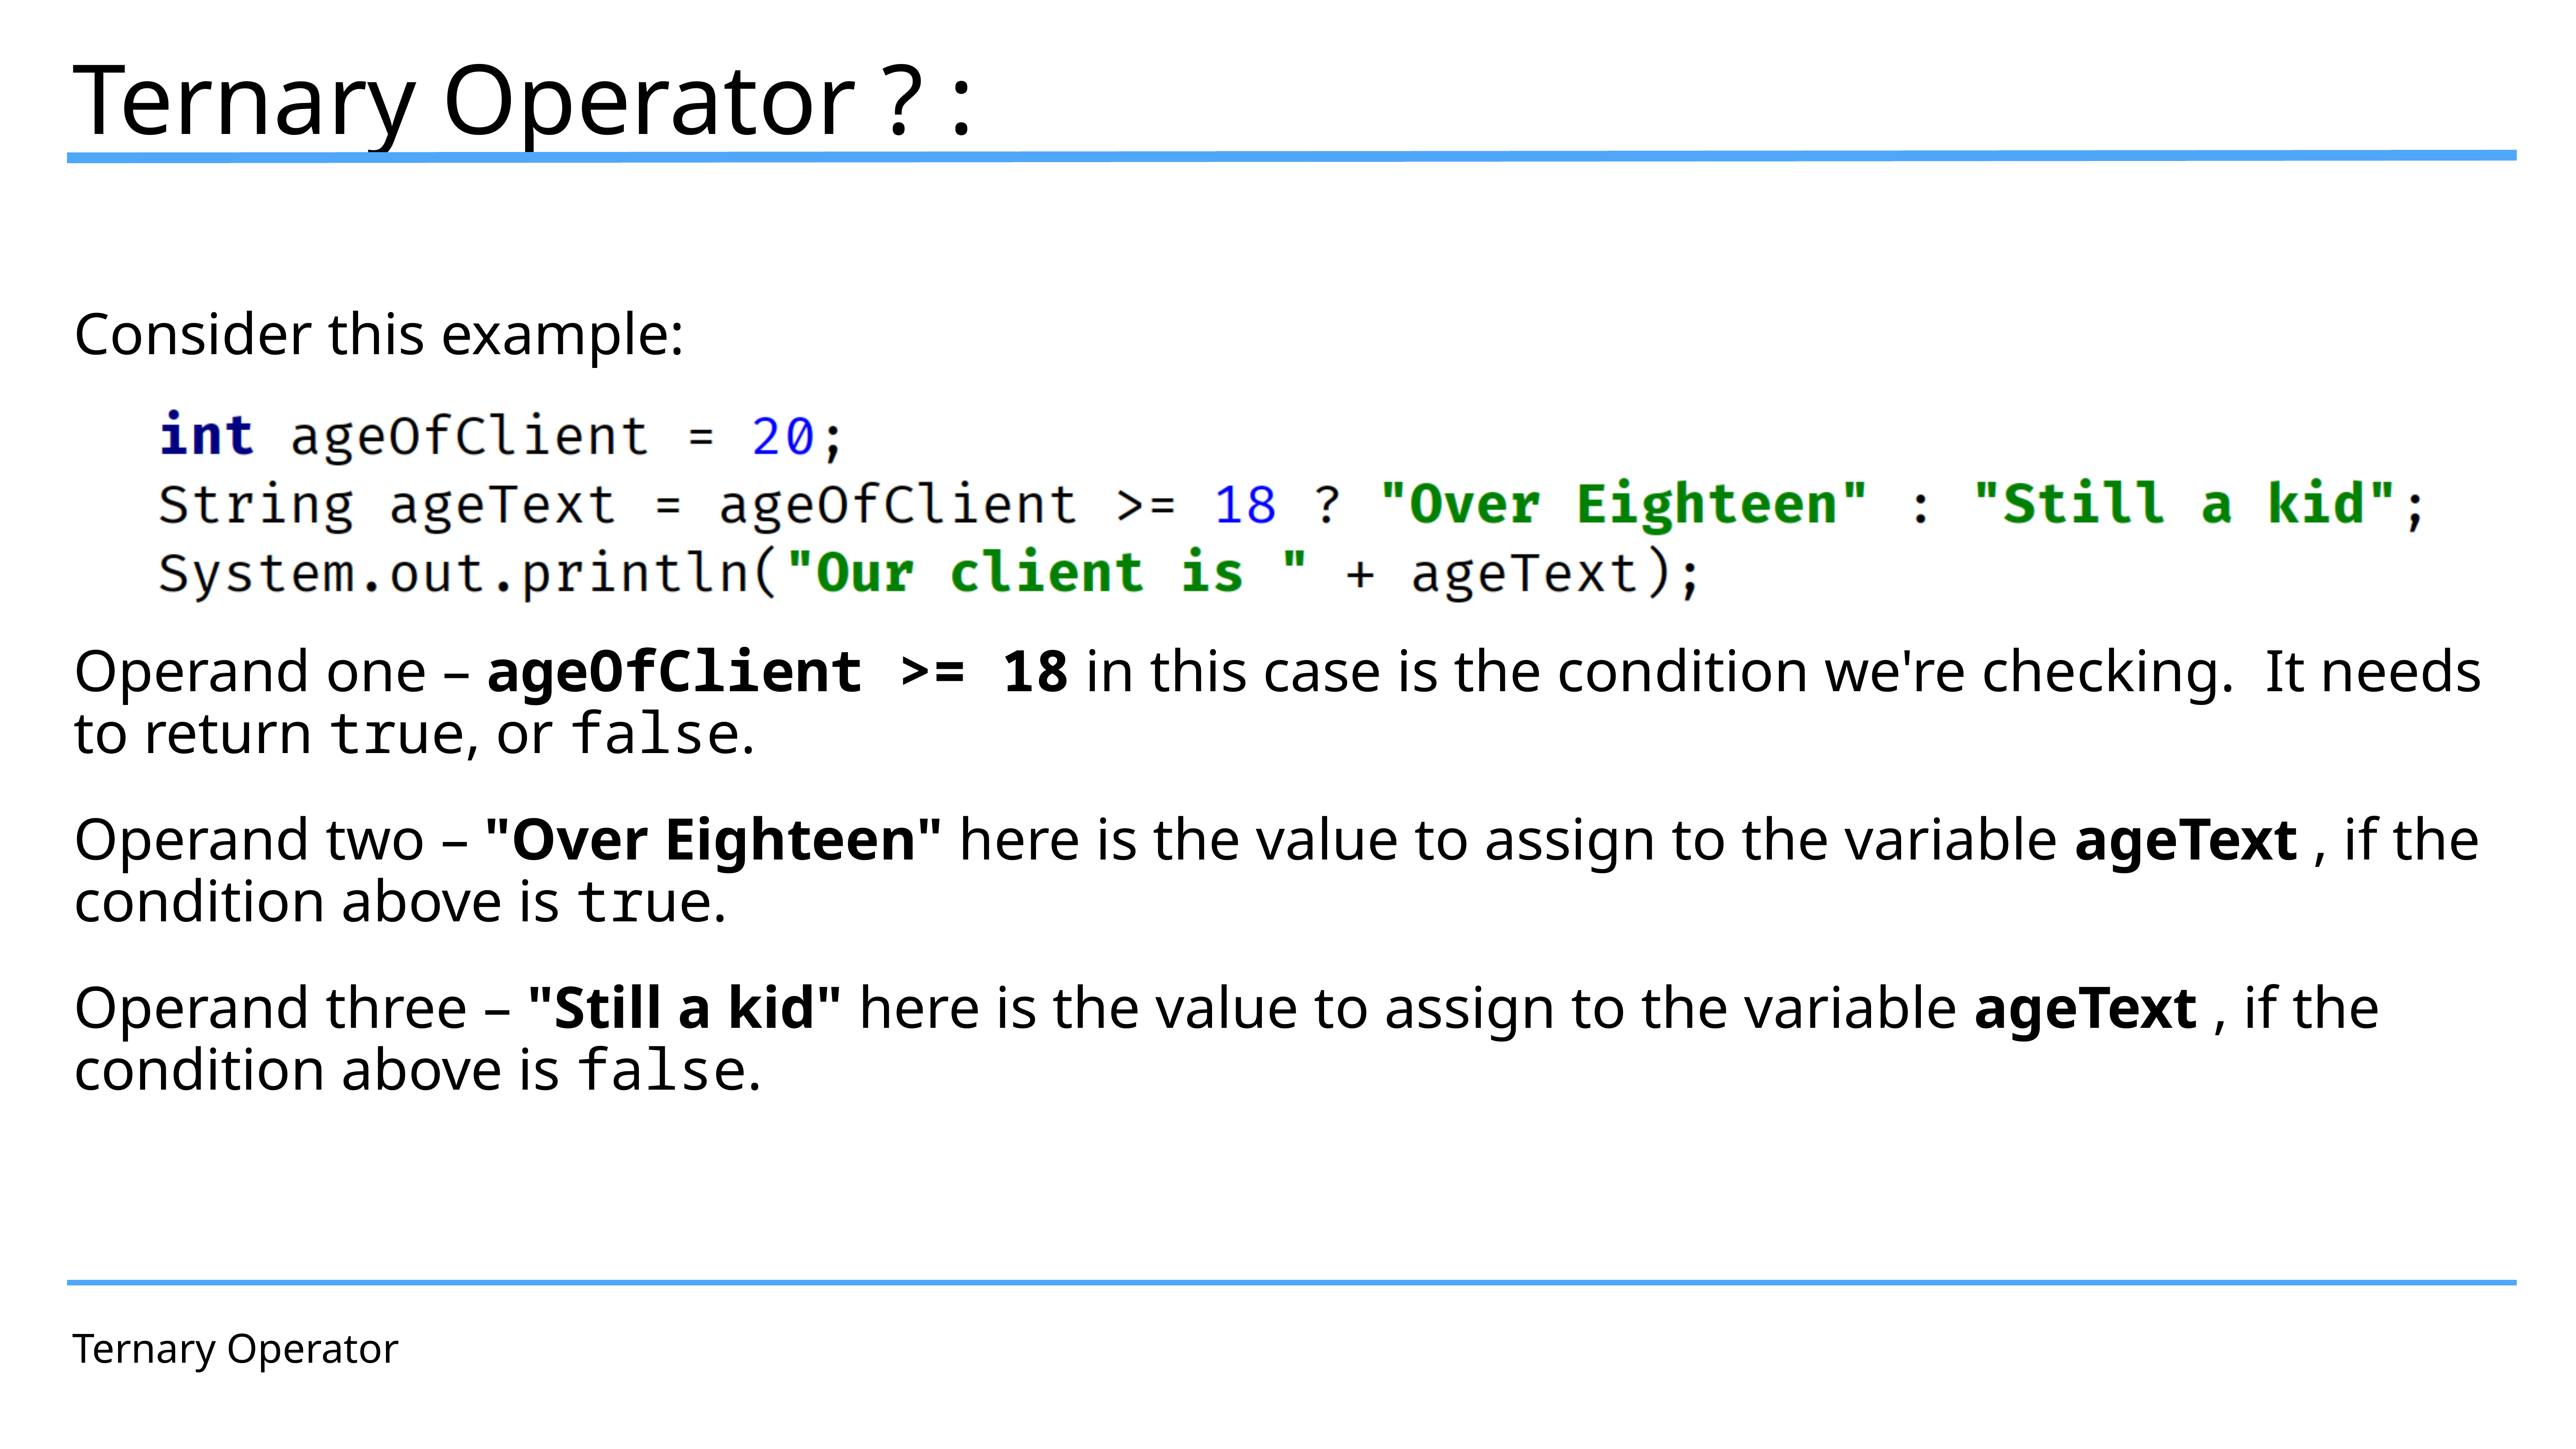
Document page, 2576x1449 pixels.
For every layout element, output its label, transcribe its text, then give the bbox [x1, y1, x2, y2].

text_box Ternary Operator [67, 1302, 1195, 1376]
picture [146, 402, 2430, 612]
text_box Ternary Operator ? : [67, 32, 991, 152]
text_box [67, 155, 2517, 158]
text_box Consider this example: Operand one – ageOfClient >= 18 in this case is the condition we're checking. It needs to return true, or false. Operand two – "Over Eighteen" here is the value to assign to the variable ageText , if the condition above is true. Operand three – "Still a kid" here is the value to assign to the variable ageText , if the condition above is false. [67, 301, 2517, 1139]
